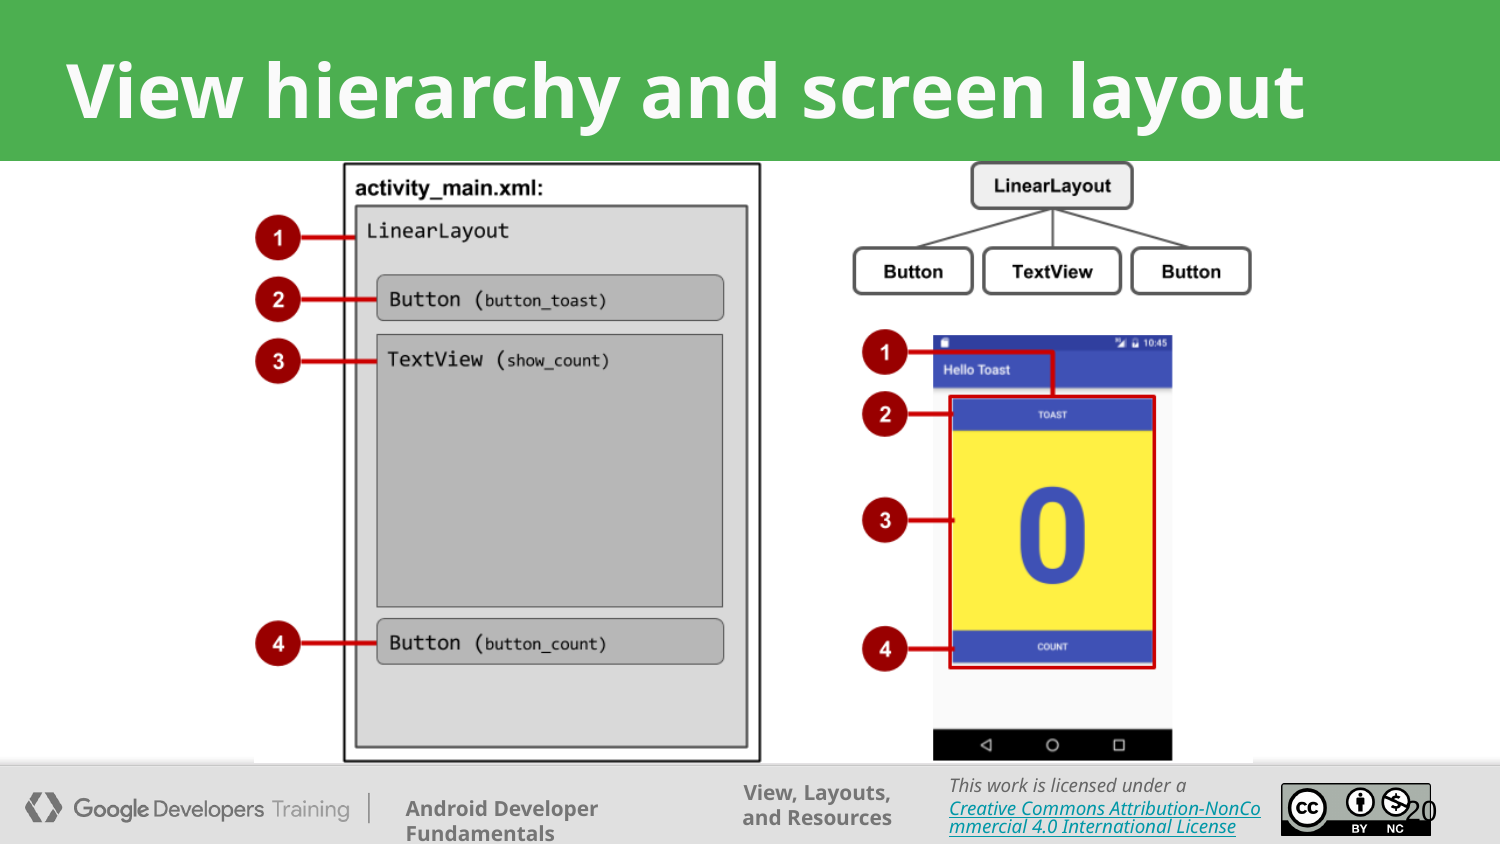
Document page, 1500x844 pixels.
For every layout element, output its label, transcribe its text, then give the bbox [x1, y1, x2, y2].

picture [0, 161, 1500, 844]
slide_number 20 [1389, 777, 1480, 842]
title View hierarchy and screen layout [51, 28, 1449, 122]
